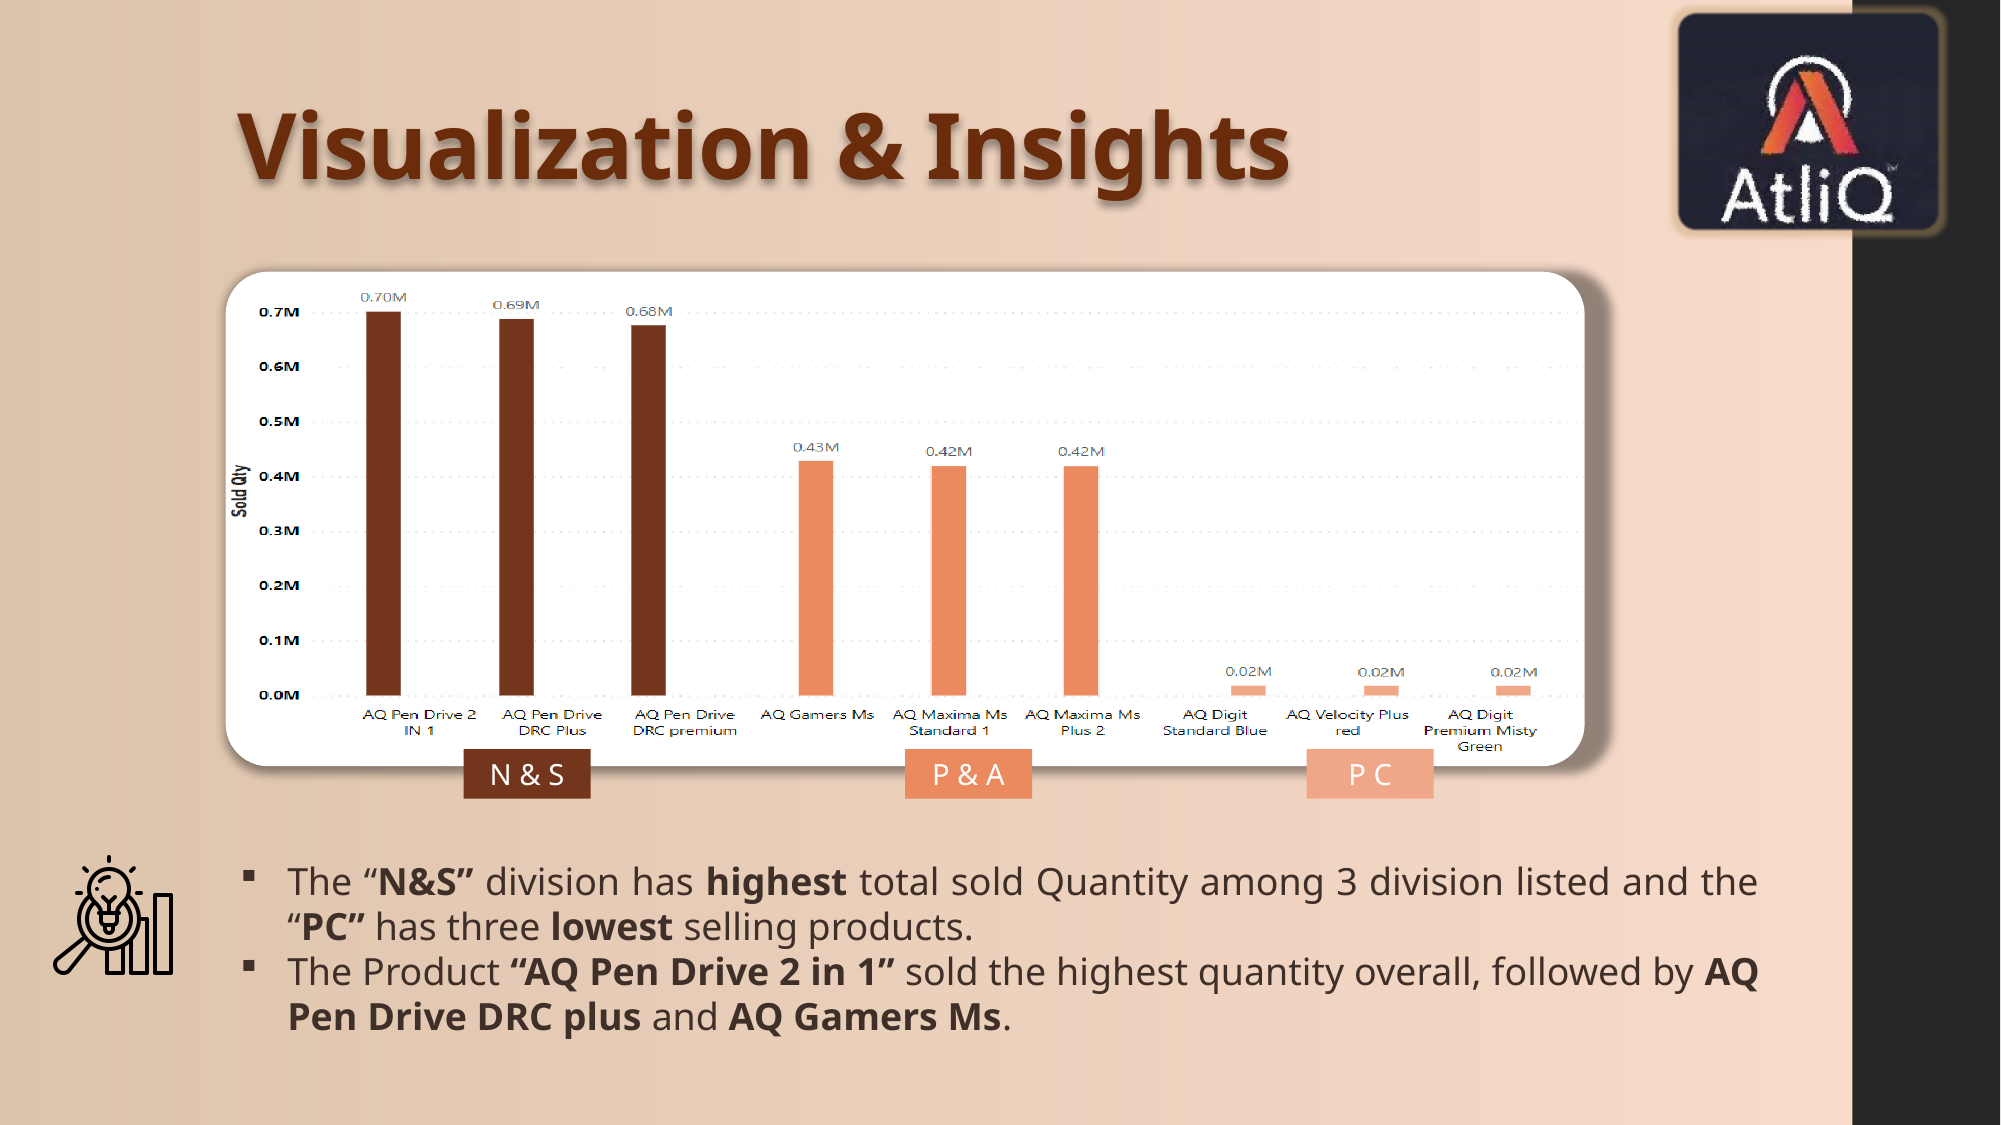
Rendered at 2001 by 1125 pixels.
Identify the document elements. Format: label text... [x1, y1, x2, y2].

text_box P C [1306, 774, 1434, 799]
text_box P & A [905, 774, 1033, 799]
picture [225, 271, 1586, 767]
picture [49, 850, 178, 979]
text_box N & S [463, 774, 591, 799]
text_box The “N&S” division has highest total sold Quantity among 3 division listed and the “PC” has three lowest selling products. The Product “AQ Pen Drive 2 in 1” sold the highest quantity overall, followed by AQ Pen Drive DRC plus and AQ Gamers Ms. [225, 850, 1775, 1046]
picture [1676, 11, 1942, 233]
title Visualization & Insights [0, 53, 1551, 207]
